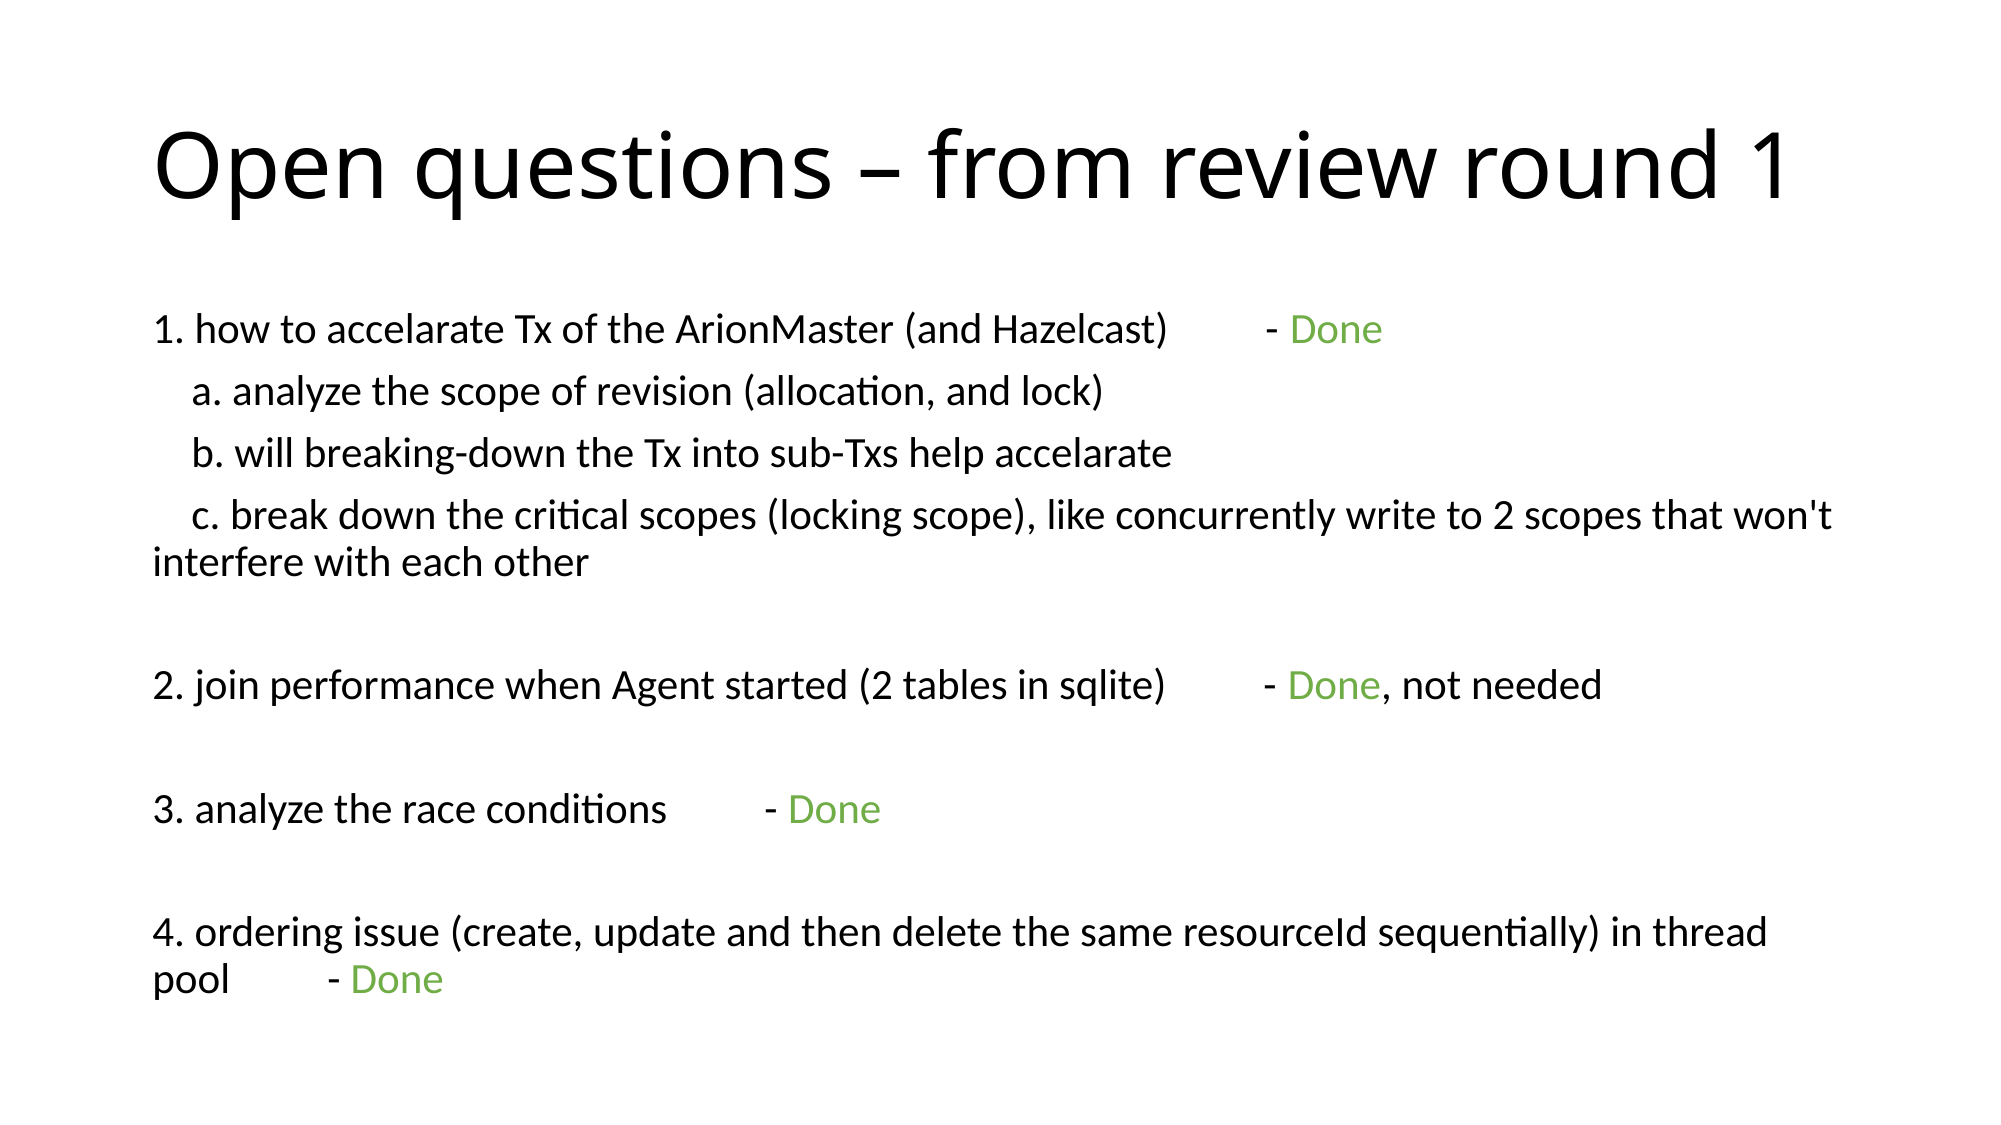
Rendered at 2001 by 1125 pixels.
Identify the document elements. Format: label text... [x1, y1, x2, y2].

title Open questions – from review round 1 [137, 59, 1863, 278]
list 1. how to accelarate Tx of the ArionMaster (and Hazelcast) - Done a. analyze the scope of revision (allocation, and lock) b. will breaking-down the Tx into sub-Txs help accelarate c. break down the critical scopes (locking scope), like concurrently write to 2 scopes that won't interfere with each other 2. join performance when Agent started (2 tables in sqlite) - Done, not needed 3. analyze the race conditions - Done 4. ordering issue (create, update and then delete the same resourceId sequentially) in thread pool - Done [137, 299, 1863, 1014]
